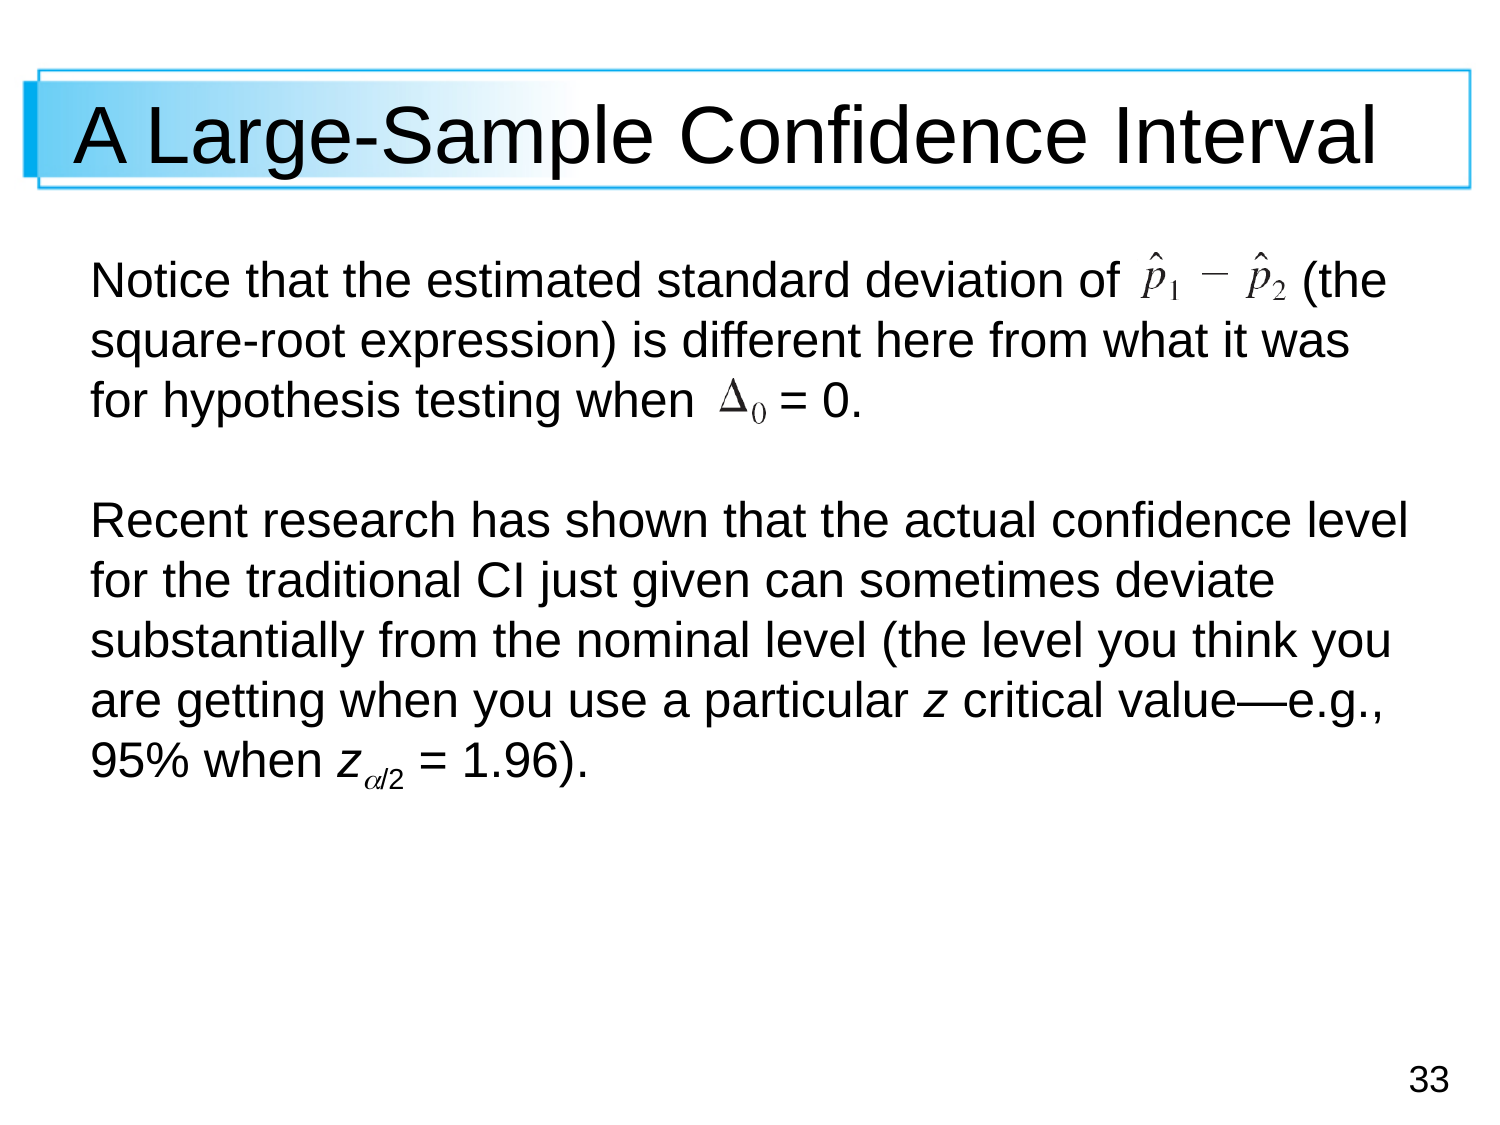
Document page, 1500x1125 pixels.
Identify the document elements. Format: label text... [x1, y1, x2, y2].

title A Large-Sample Confidence Interval [58, 37, 1409, 225]
picture [1409, 62, 1476, 200]
picture [1137, 245, 1289, 304]
list Notice that the estimated standard deviation of (the square-root expression) is different here from what it was for hypothesis testing when = 0. Recent research has shown that the actual confidence level for the traditional CI just given can sometimes deviate substantially from the nominal level (the level you think you are getting when you use a particular z critical value—e.g., 95% when z/2 = 1.96). [75, 239, 1425, 1103]
picture [712, 370, 773, 431]
picture [14, 62, 58, 200]
